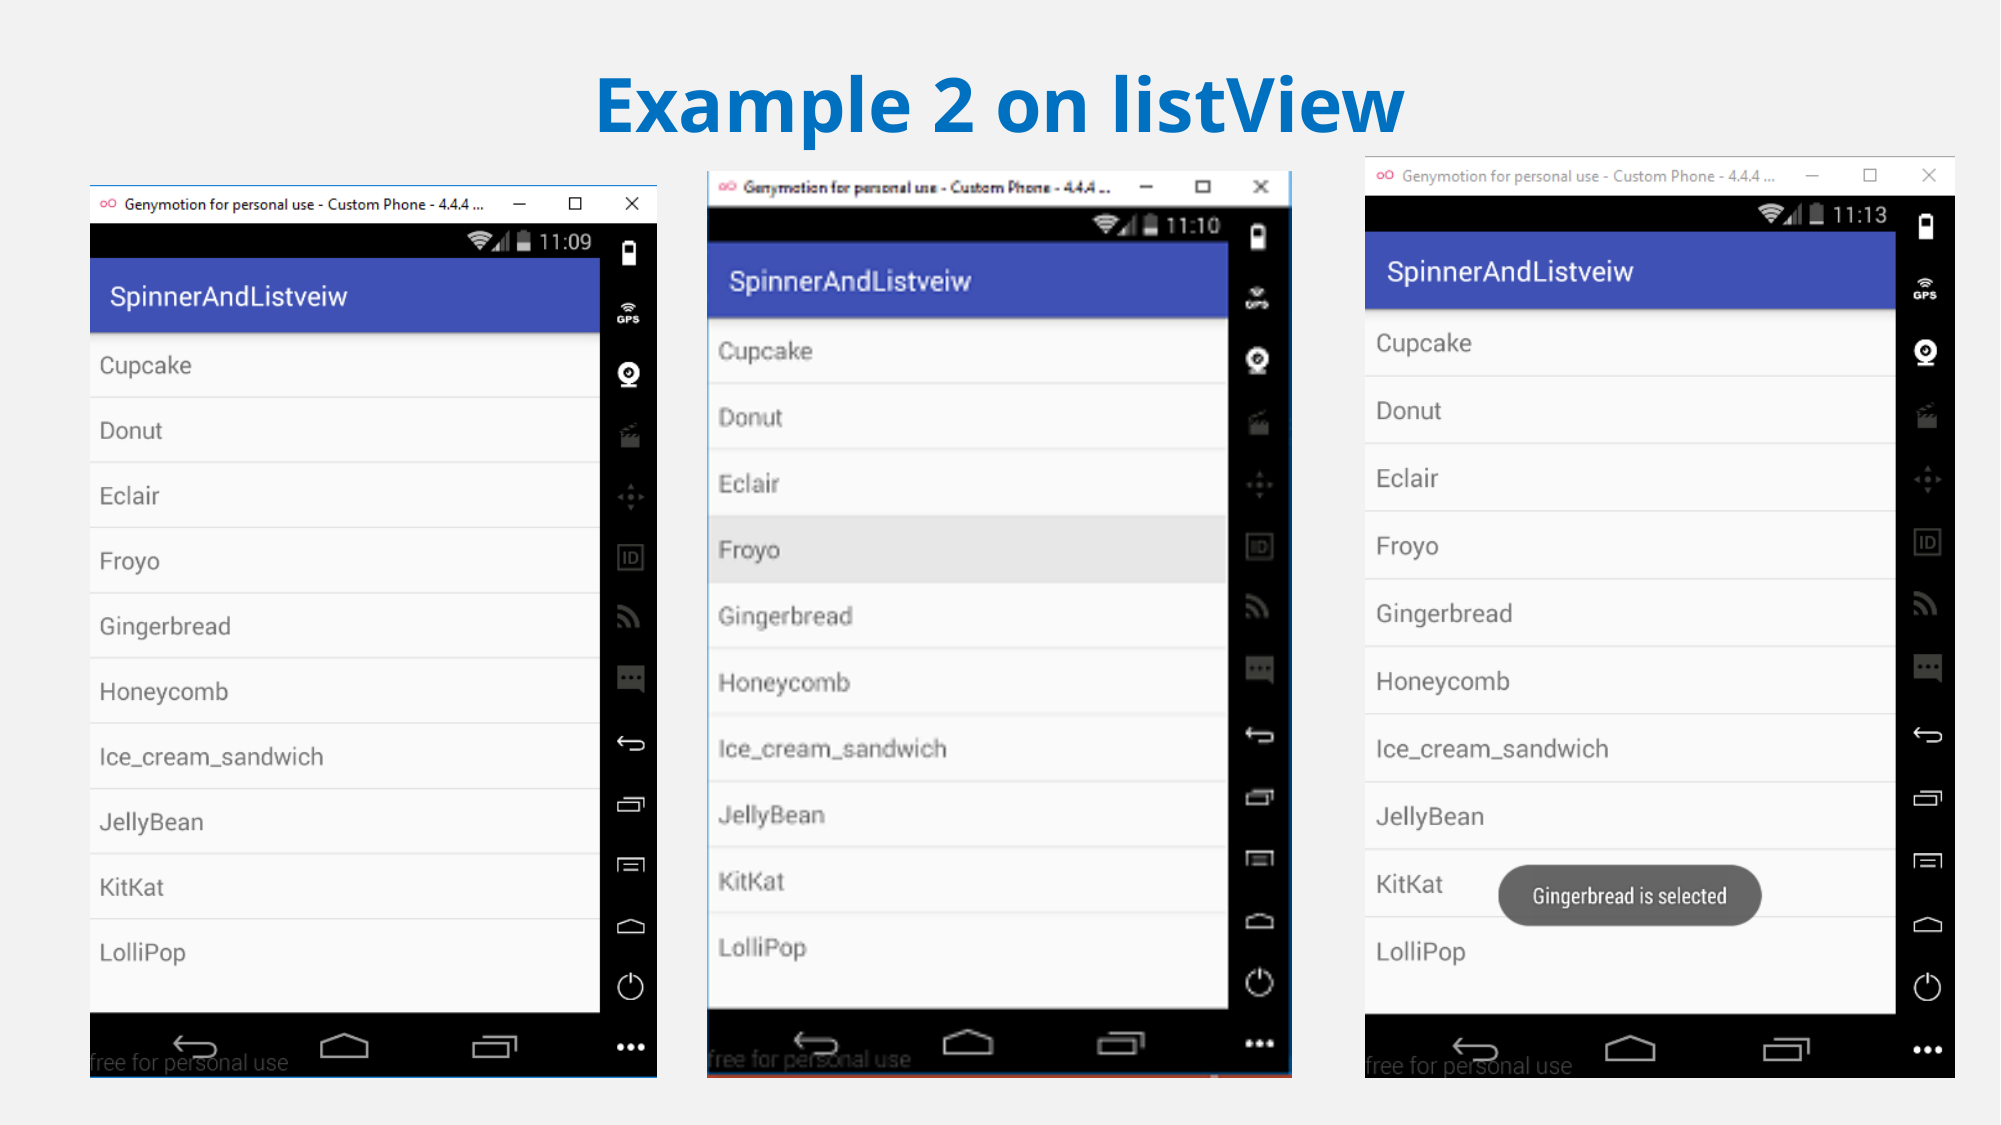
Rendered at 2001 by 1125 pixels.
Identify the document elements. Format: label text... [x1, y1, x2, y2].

title Example 2 on listView [137, 59, 1863, 157]
picture [90, 185, 657, 1078]
picture [707, 171, 1292, 1078]
picture [1365, 156, 1955, 1078]
